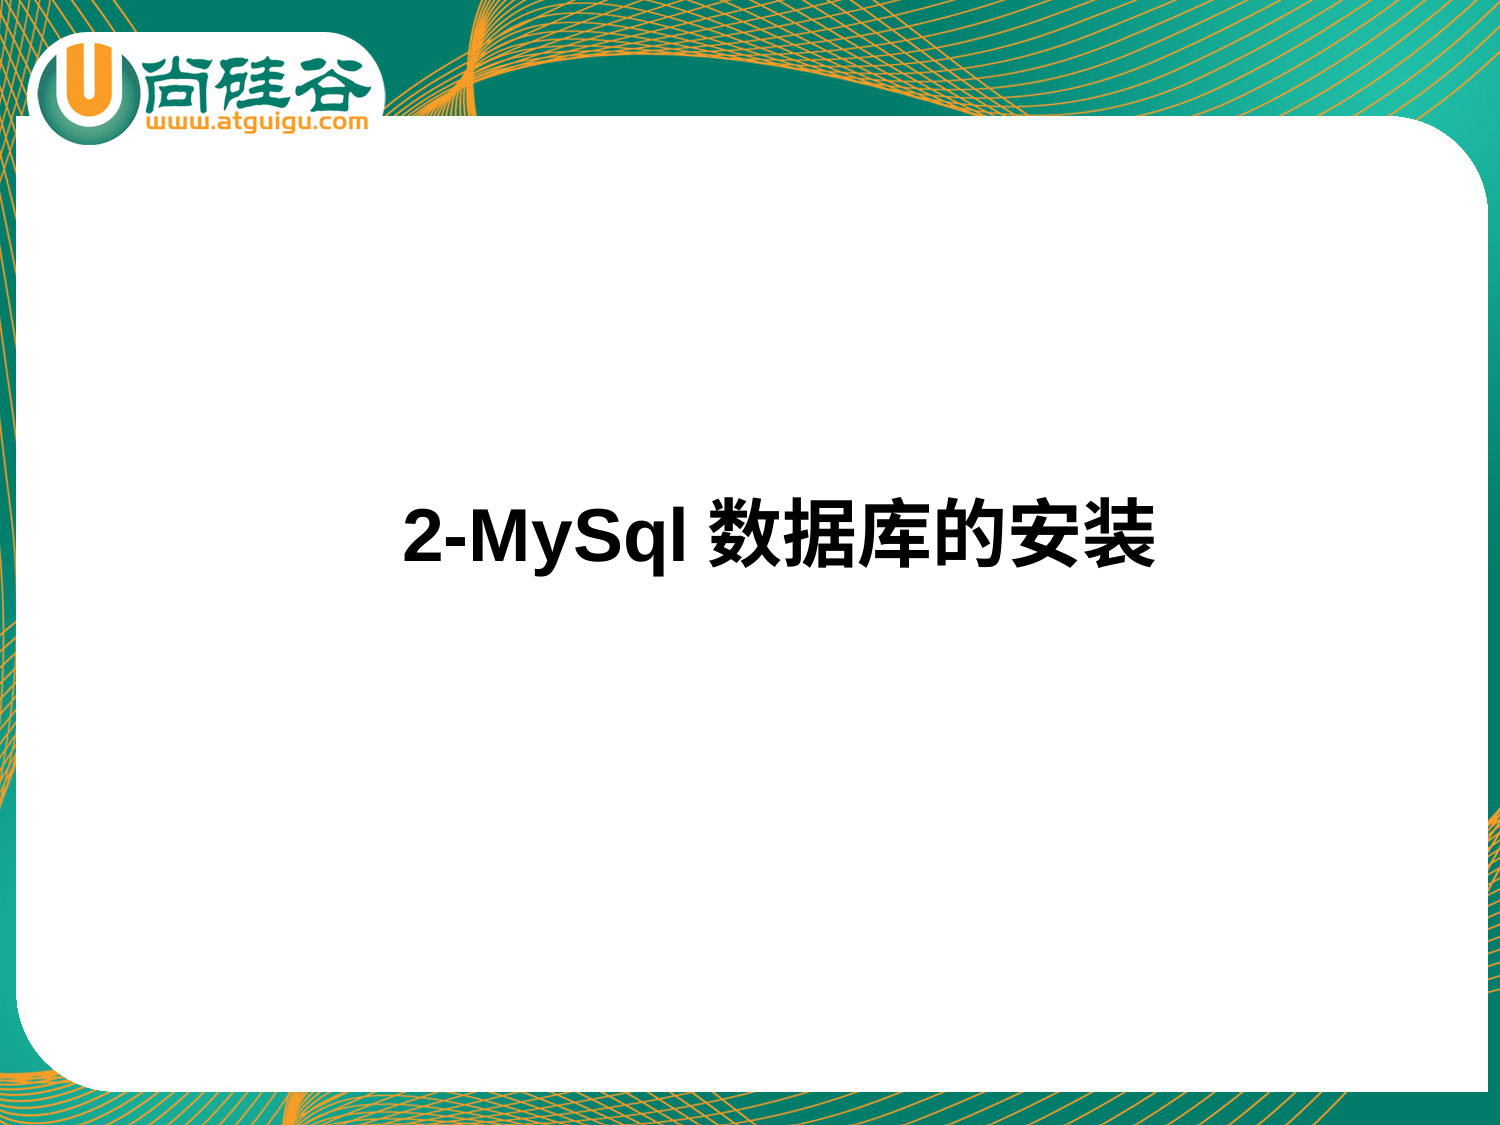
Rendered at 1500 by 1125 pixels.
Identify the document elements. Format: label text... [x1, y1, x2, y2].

picture [0, 0, 1500, 1125]
text_box 2-MySql数据库的安装 [387, 479, 1188, 585]
